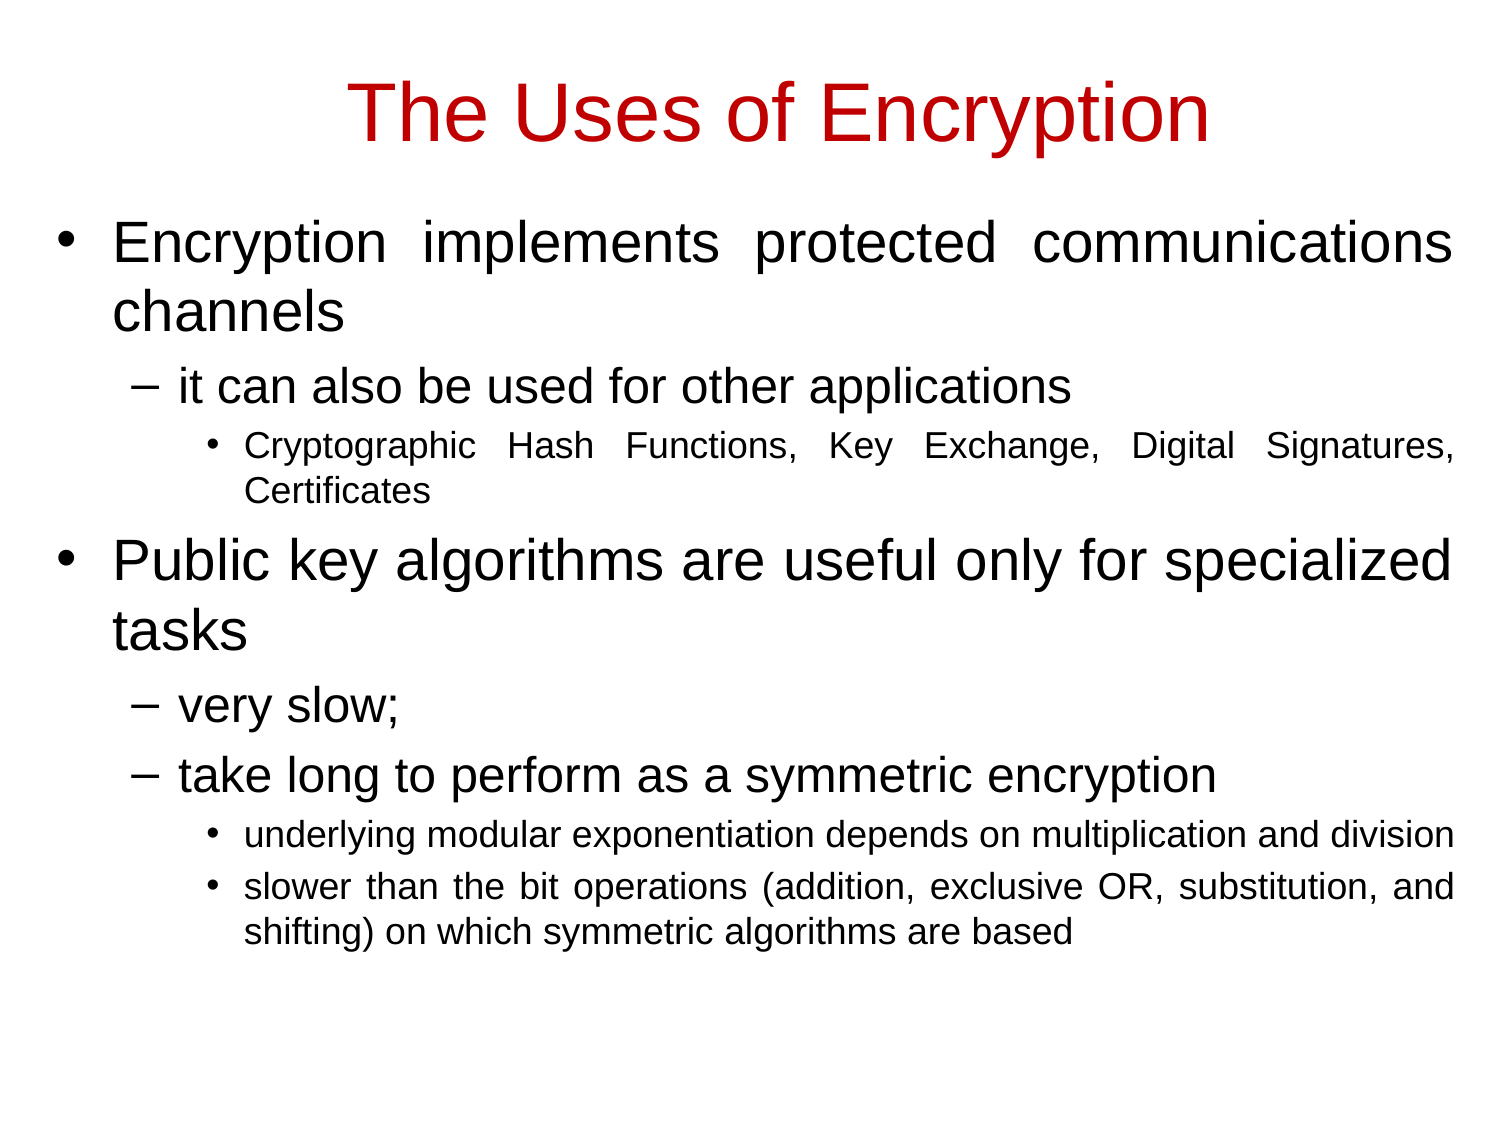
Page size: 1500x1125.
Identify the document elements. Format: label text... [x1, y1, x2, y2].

list Encryption implements protected communications channels it can also be used for other applications Cryptographic Hash Functions, Key Exchange, Digital Signatures, Certificates Public key algorithms are useful only for specialized tasks very slow; take long to perform as a symmetric encryption underlying modular exponentiation depends on multiplication and division slower than the bit operations (addition, exclusive OR, substitution, and shifting) on which symmetric algorithms are based [41, 196, 1471, 1083]
title The Uses of Encryption [100, 19, 1459, 196]
